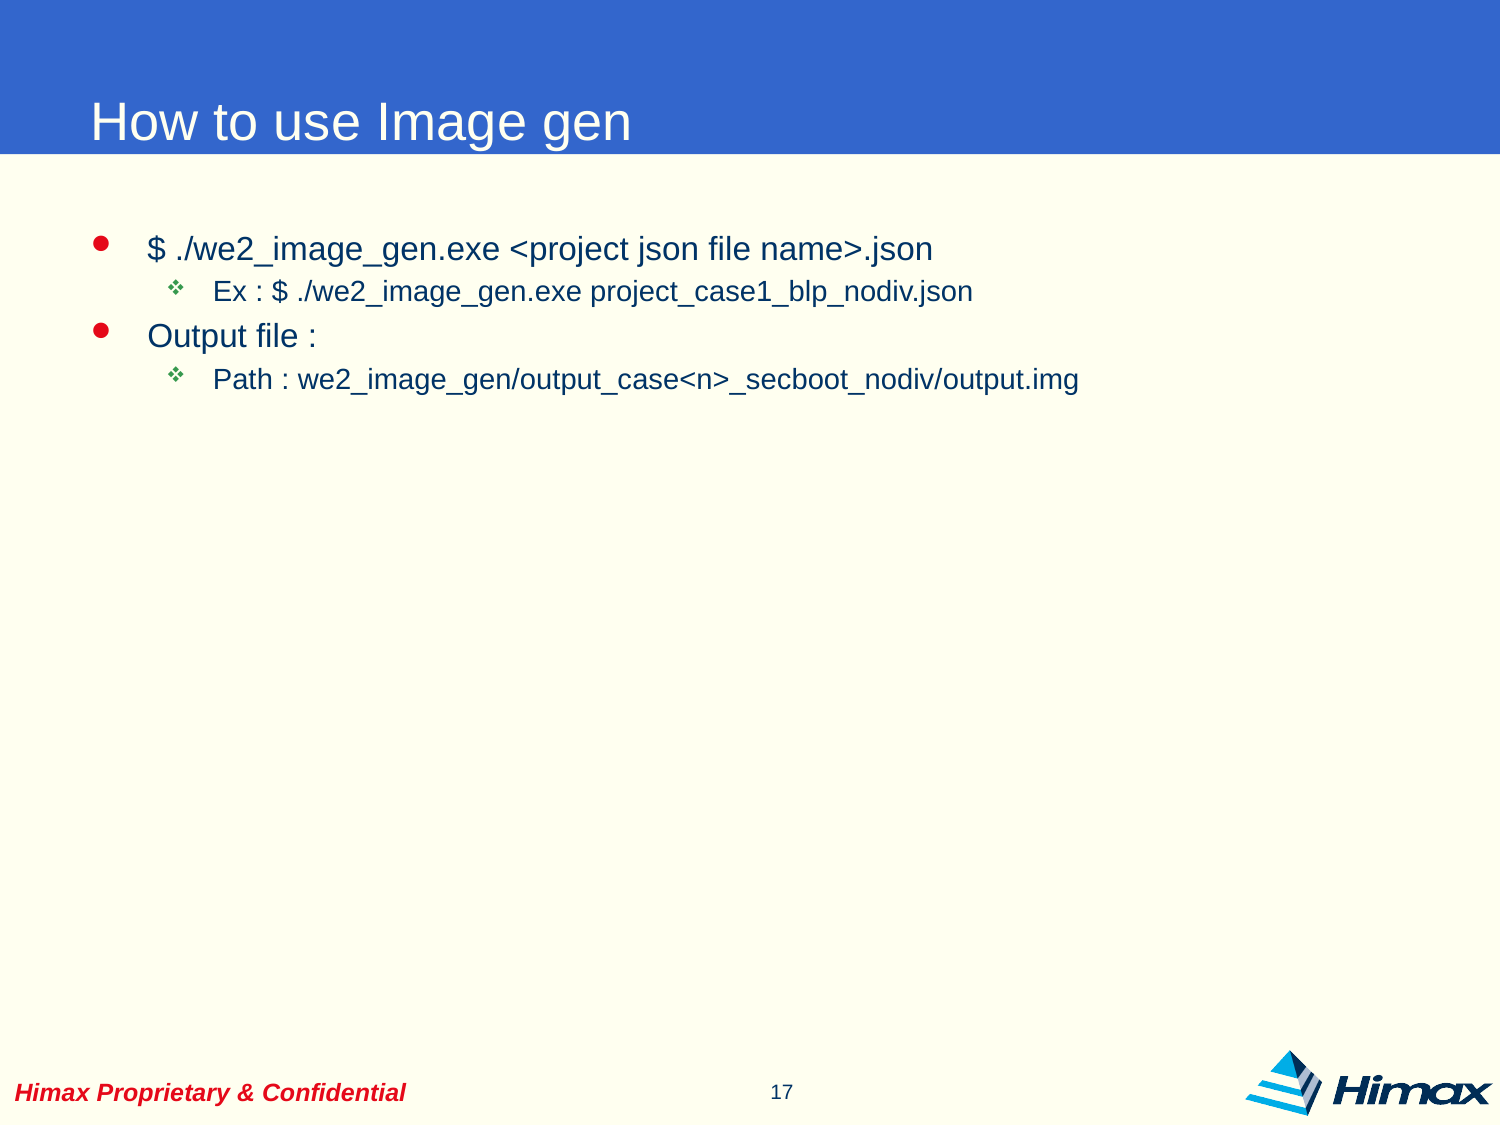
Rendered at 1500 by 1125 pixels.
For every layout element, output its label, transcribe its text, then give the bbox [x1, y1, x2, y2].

slide_number 17 [495, 1070, 809, 1125]
title How to use Image gen [75, 24, 1425, 213]
list $ ./we2_image_gen.exe <project json file name>.json Ex : $ ./we2_image_gen.exe project_case1_blp_nodiv.json Output file : Path : we2_image_gen/output_case<n>_secboot_nodiv/output.img [76, 219, 1435, 1042]
picture [1229, 1039, 1500, 1125]
